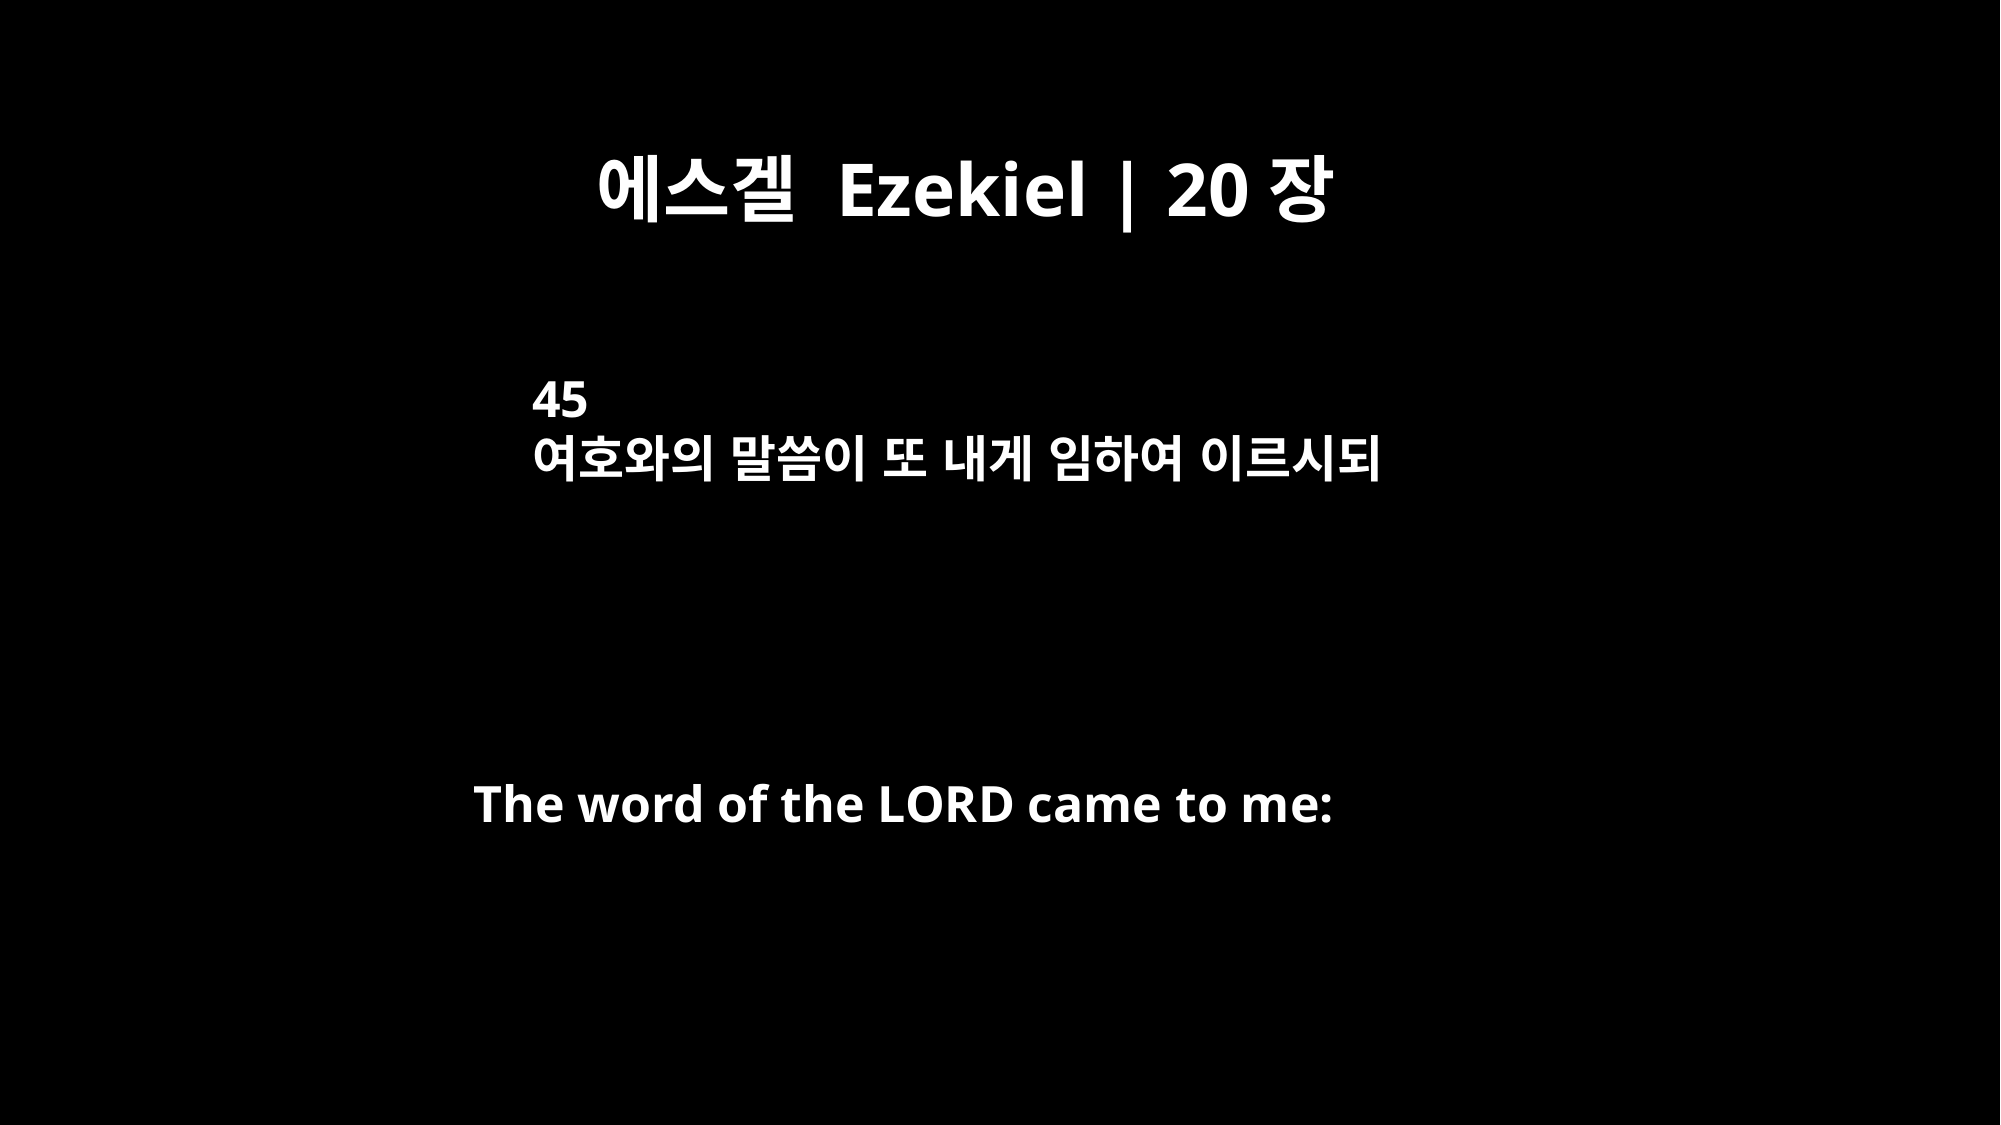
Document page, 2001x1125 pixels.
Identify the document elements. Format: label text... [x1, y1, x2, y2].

text_box 45 여호와의 말씀이 또 내게 임하여 이르시되 [517, 359, 1400, 495]
text_box The word of the LORD came to me: [458, 764, 1349, 840]
text_box 에스겔 Ezekiel | 20장 [581, 136, 1351, 239]
